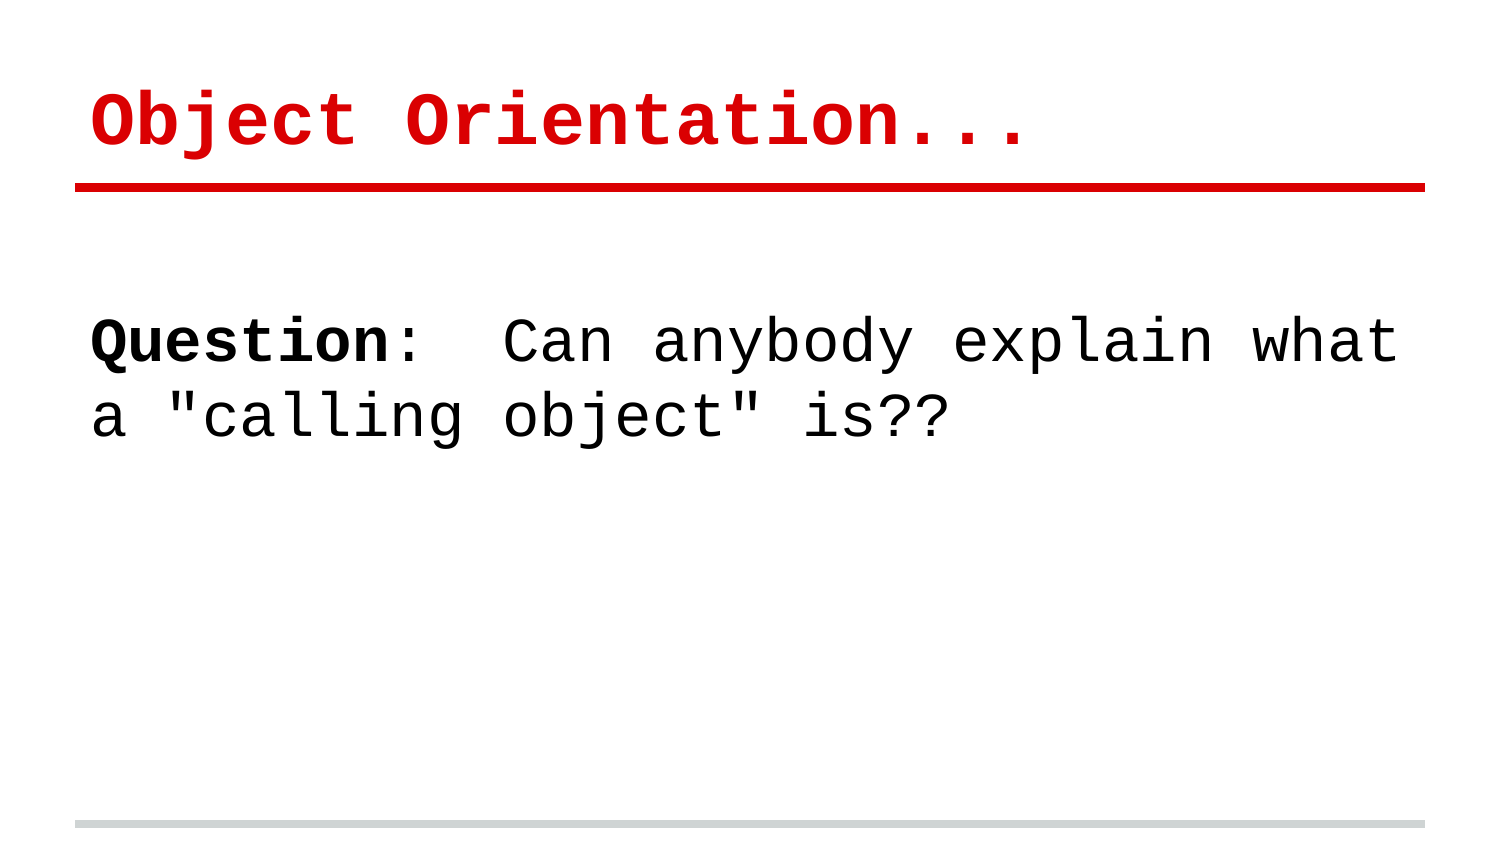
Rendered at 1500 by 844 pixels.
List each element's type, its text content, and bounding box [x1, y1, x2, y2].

list Question: Can anybody explain what a "calling object" is?? [75, 196, 1425, 808]
title Object Orientation... [75, 33, 1425, 175]
